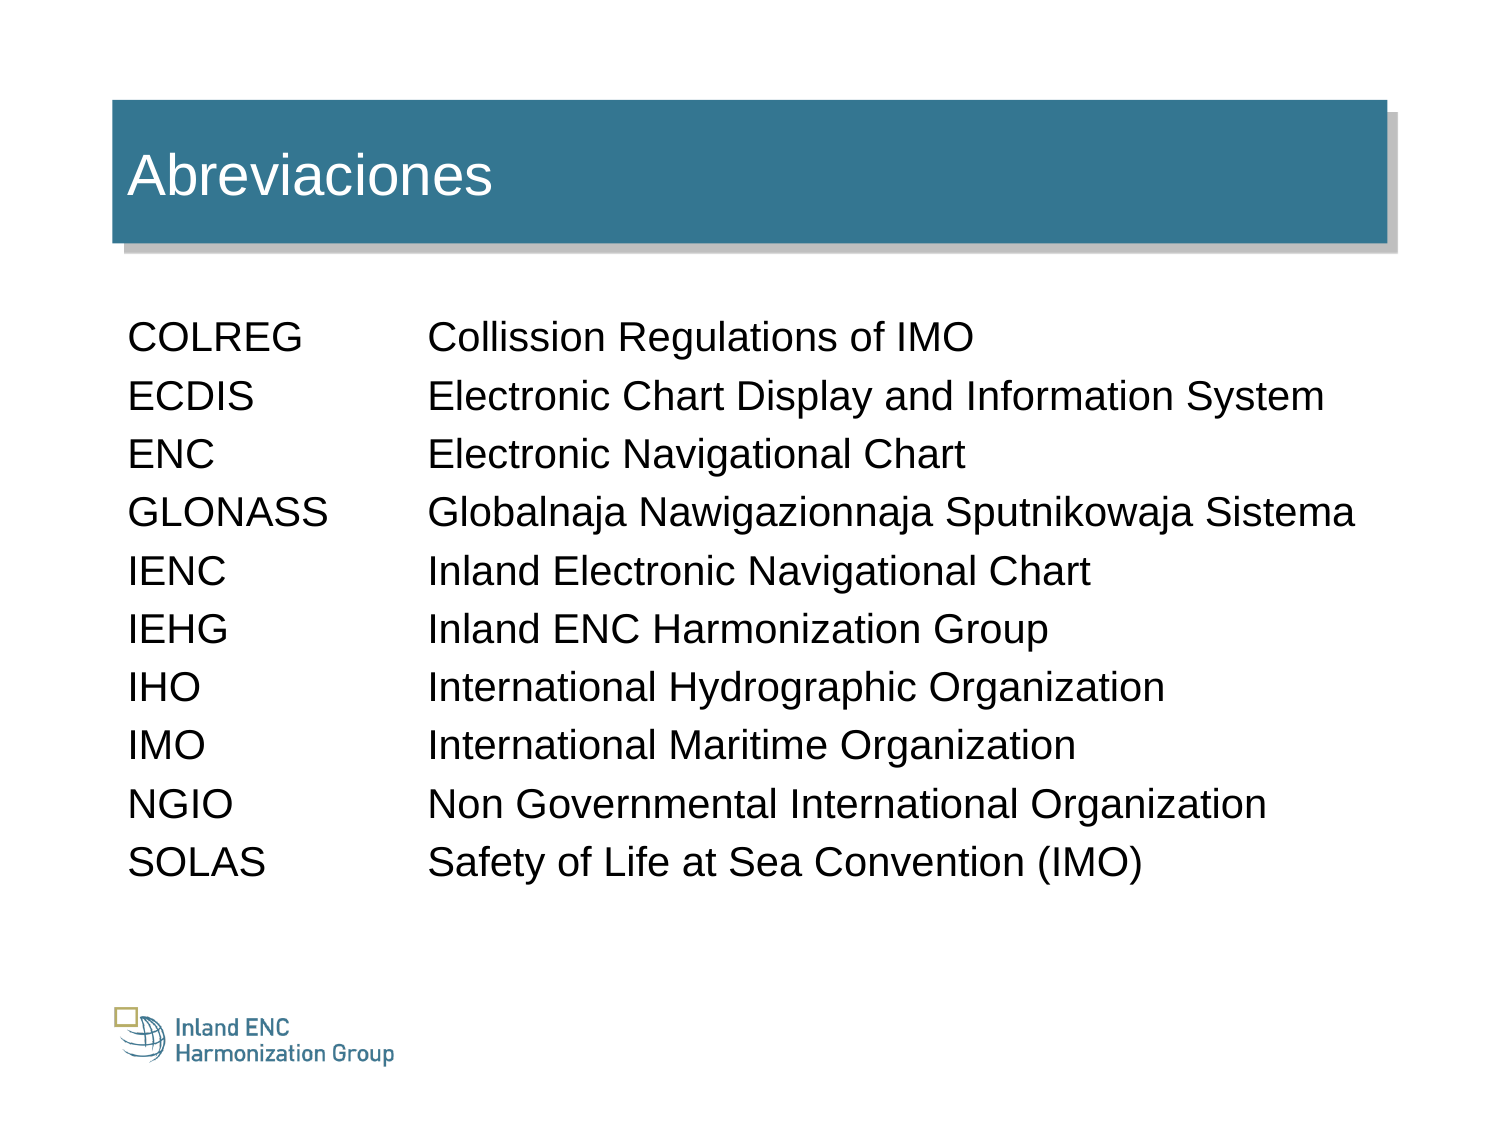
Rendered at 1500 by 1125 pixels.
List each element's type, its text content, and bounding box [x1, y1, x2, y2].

picture [112, 1005, 396, 1068]
text_box COLREG Collission Regulations of IMO ECDIS Electronic Chart Display and Information System ENC Electronic Navigational Chart GLONASS Globalnaja Nawigazionnaja Sputnikowaja Sistema IENC Inland Electronic Navigational Chart IEHG Inland ENC Harmonization Group IHO International Hydrographic Organization IMO International Maritime Organization NGIO Non Governmental International Organization SOLAS Safety of Life at Sea Convention (IMO) [112, 302, 1388, 950]
text_box Abreviaciones [112, 99, 1388, 244]
